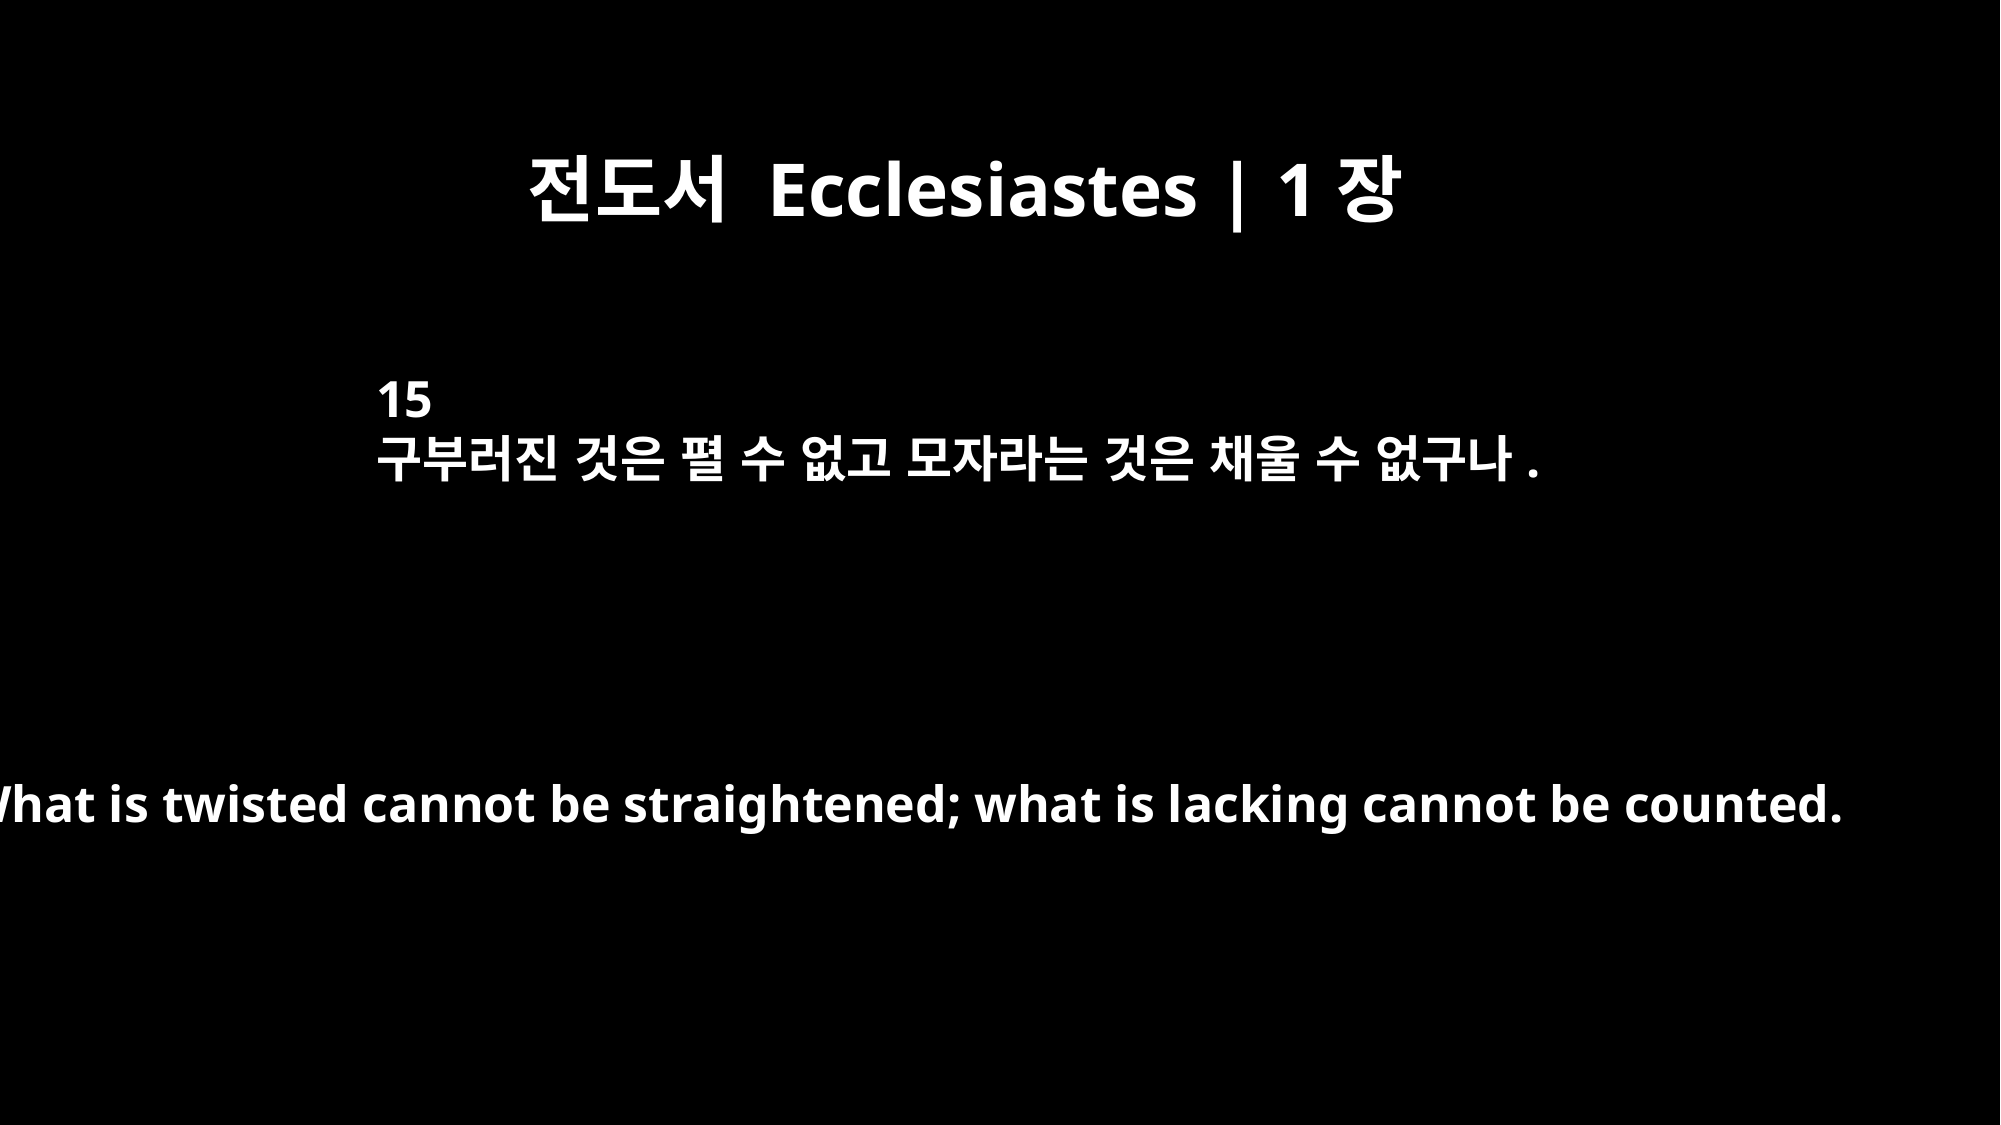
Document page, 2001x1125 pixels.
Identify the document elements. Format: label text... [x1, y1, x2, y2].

text_box 전도서 Ecclesiastes | 1장 [513, 136, 1419, 239]
text_box 15 구부러진 것은 펼 수 없고 모자라는 것은 채울 수 없구나. [361, 359, 1556, 495]
text_box What is twisted cannot be straightened; what is lacking cannot be counted. [0, 764, 1860, 840]
